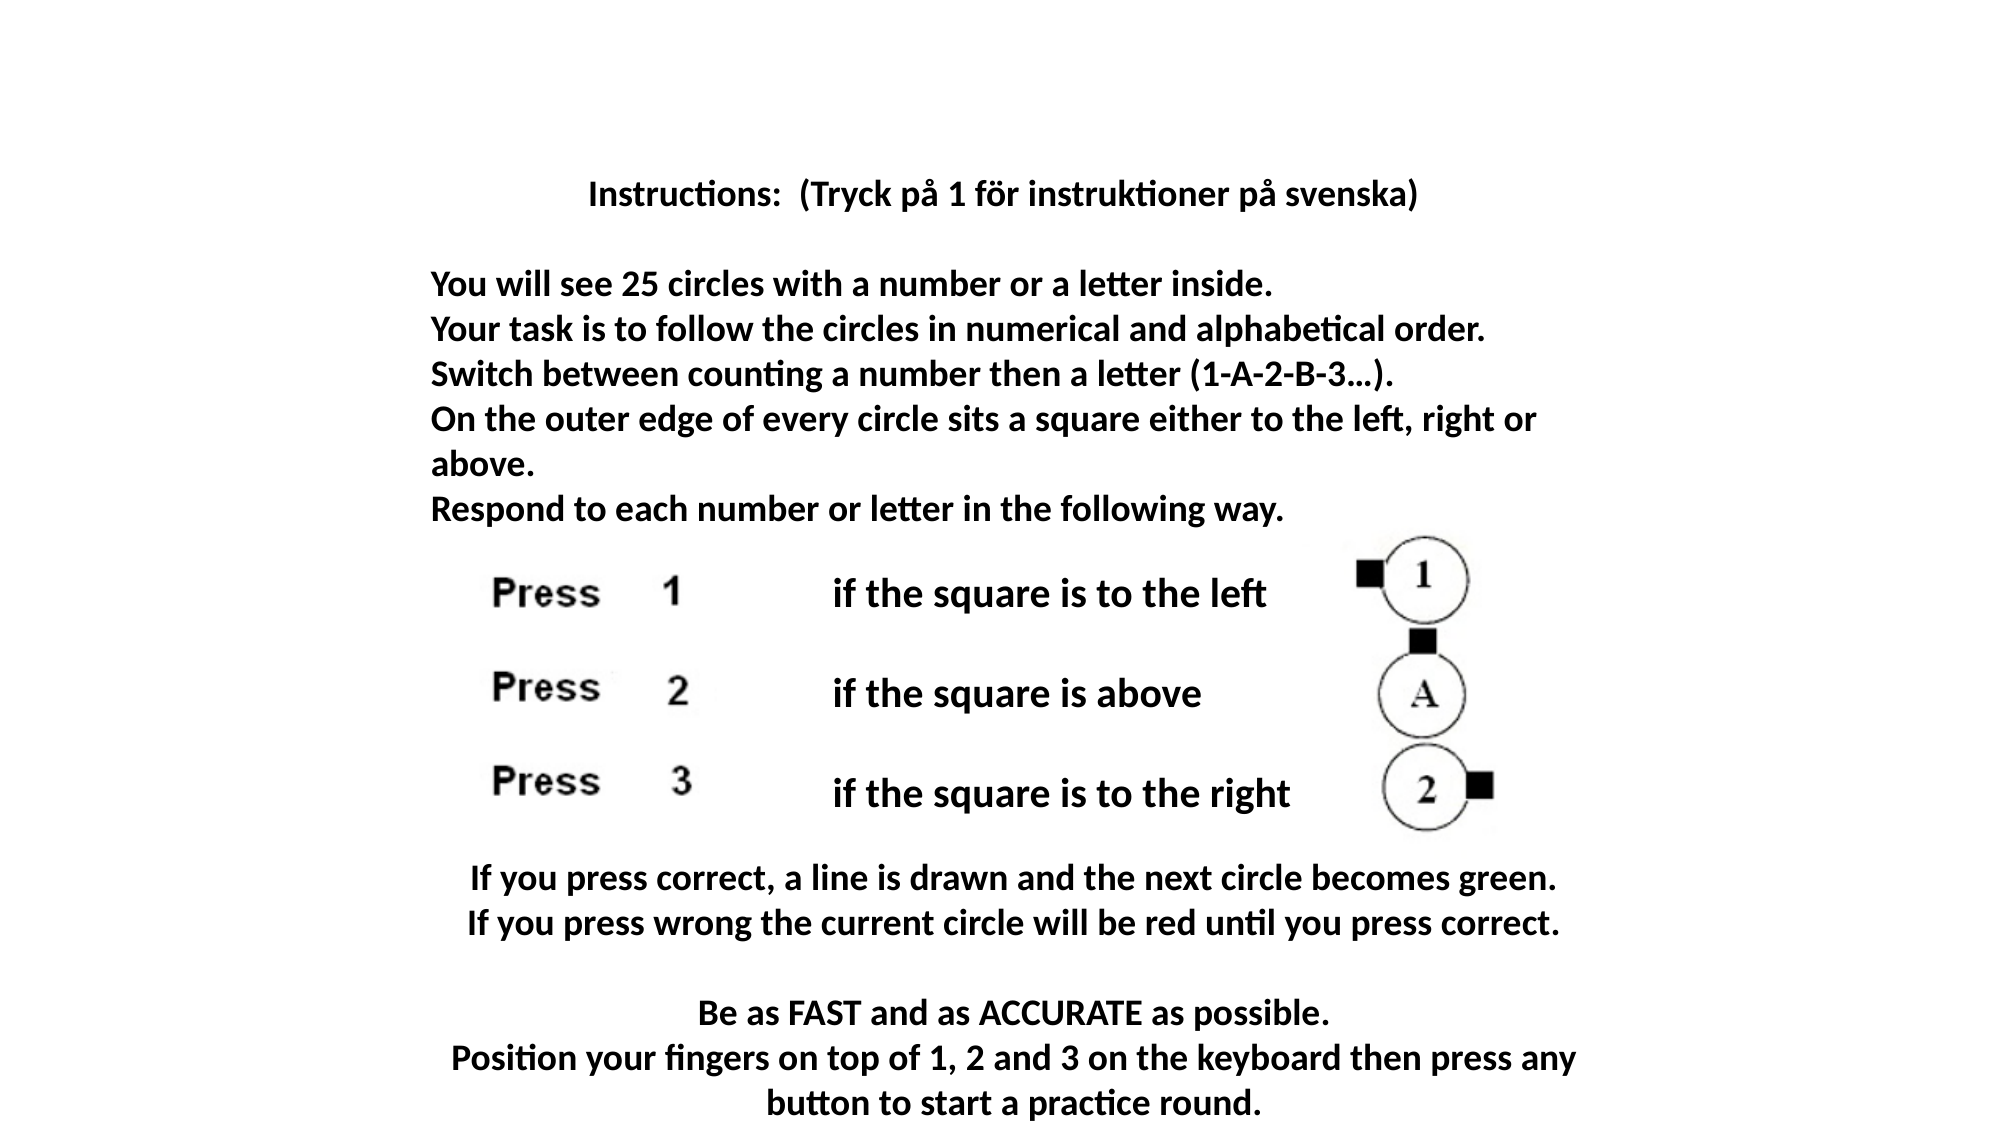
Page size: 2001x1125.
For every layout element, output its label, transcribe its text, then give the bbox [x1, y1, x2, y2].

picture [407, 526, 1593, 865]
text_box Instructions: (Tryck på 1 för instruktioner på svenska) You will see 25 circles with a number or a letter inside. Your task is to follow the circles in numerical and alphabetical order. Switch between counting a number then a letter (1-A-2-B-3…). On the outer edge of every circle sits a square either to the left, right or above. Respond to each number or letter in the following way. [416, 162, 1592, 526]
text_box If you press correct, a line is drawn and the next circle becomes green. If you press wrong the current circle will be red until you press correct. Be as FAST and as ACCURATE as possible. Position your fingers on top of 1, 2 and 3 on the keyboard then press any button to start a practice round. [407, 845, 1622, 1125]
